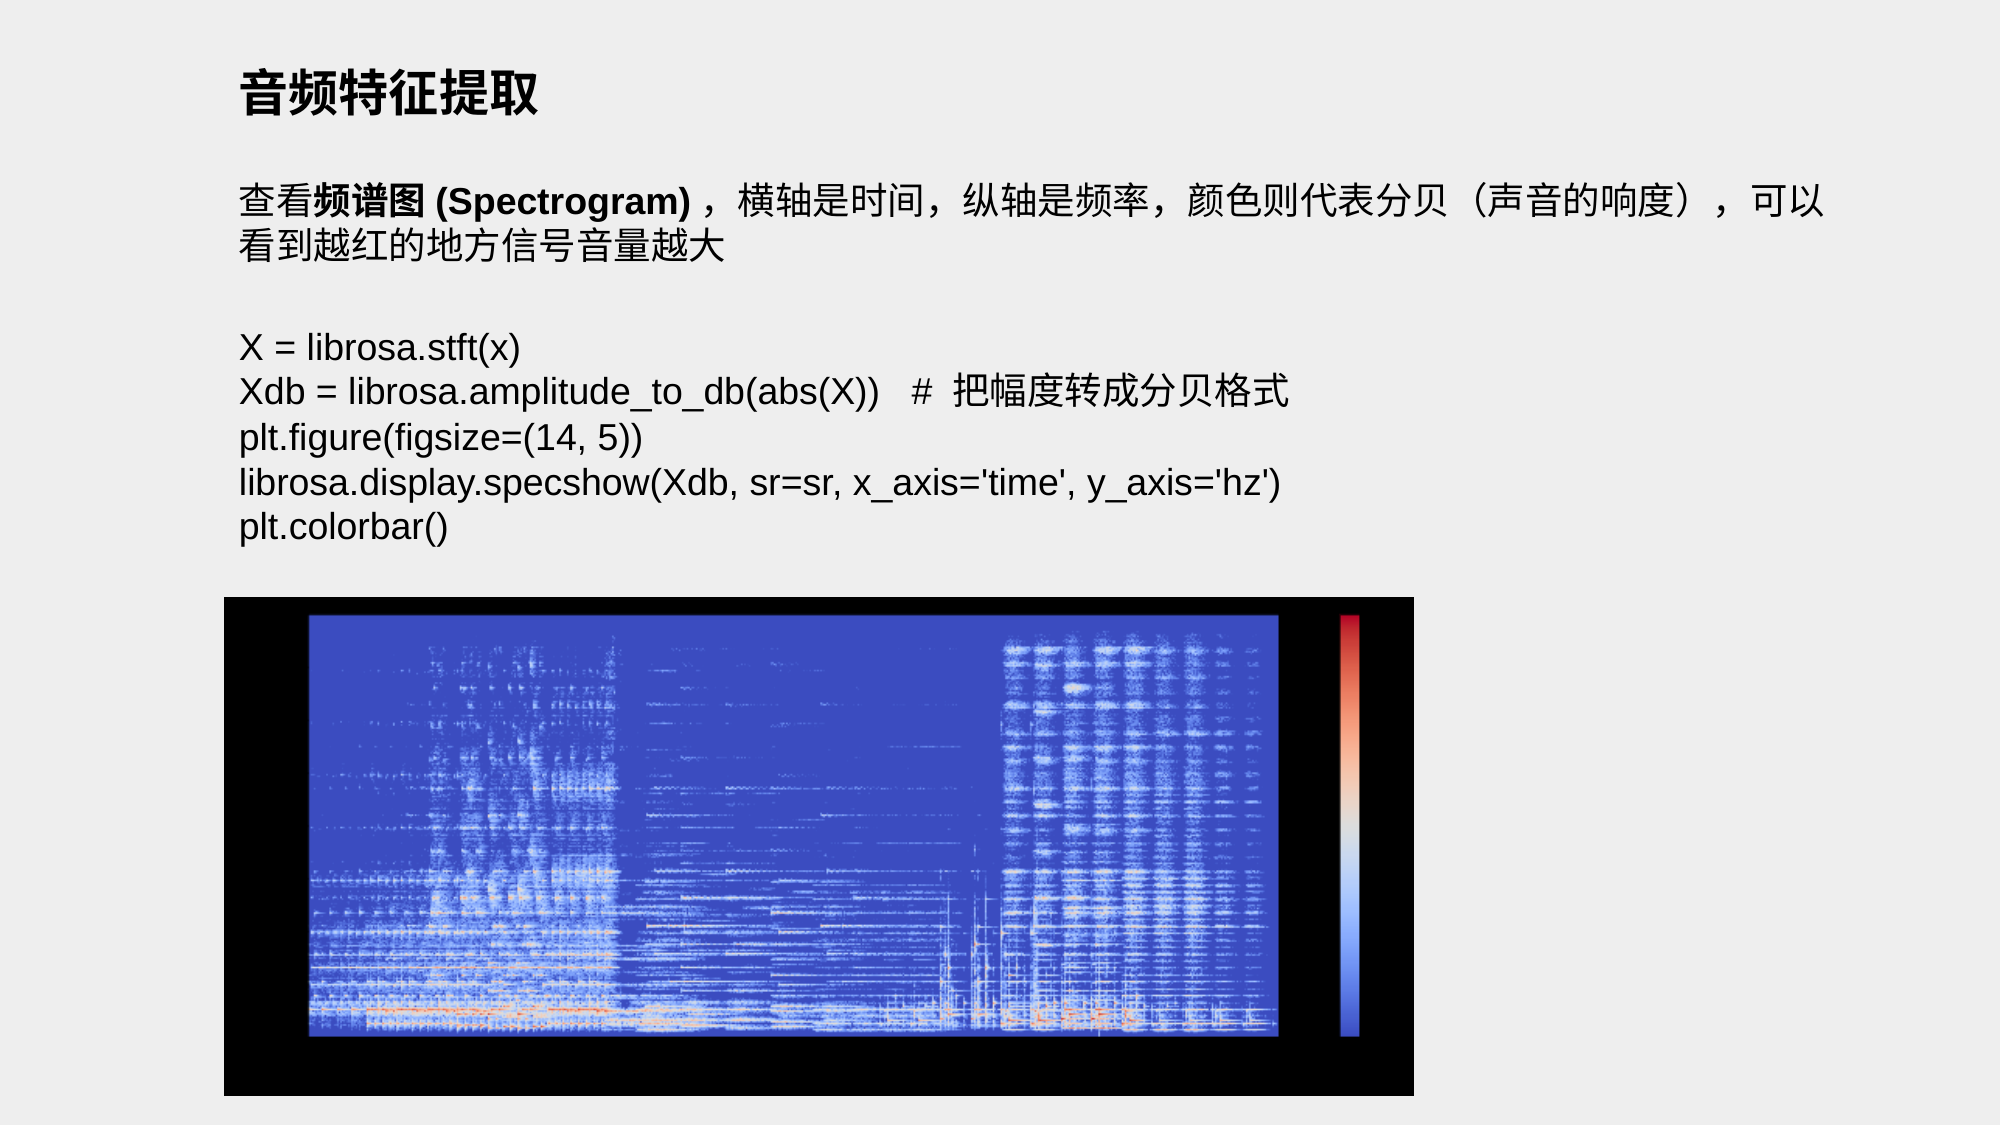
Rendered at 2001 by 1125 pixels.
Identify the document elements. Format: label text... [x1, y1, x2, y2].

text_box 查看频谱图(Spectrogram)，横轴是时间，纵轴是频率，颜色则代表分贝（声音的响度），可以看到越红的地方信号音量越大 [224, 169, 1870, 275]
text_box 音频特征提取 [224, 53, 643, 129]
picture [224, 597, 1414, 1096]
text_box X = librosa.stft(x) Xdb = librosa.amplitude_to_db(abs(X)) # 把幅度转成分贝格式 plt.figure(figsize=(14, 5)) librosa.display.specshow(Xdb, sr=sr, x_axis='time', y_axis='hz') plt.colorbar() [224, 315, 1503, 555]
